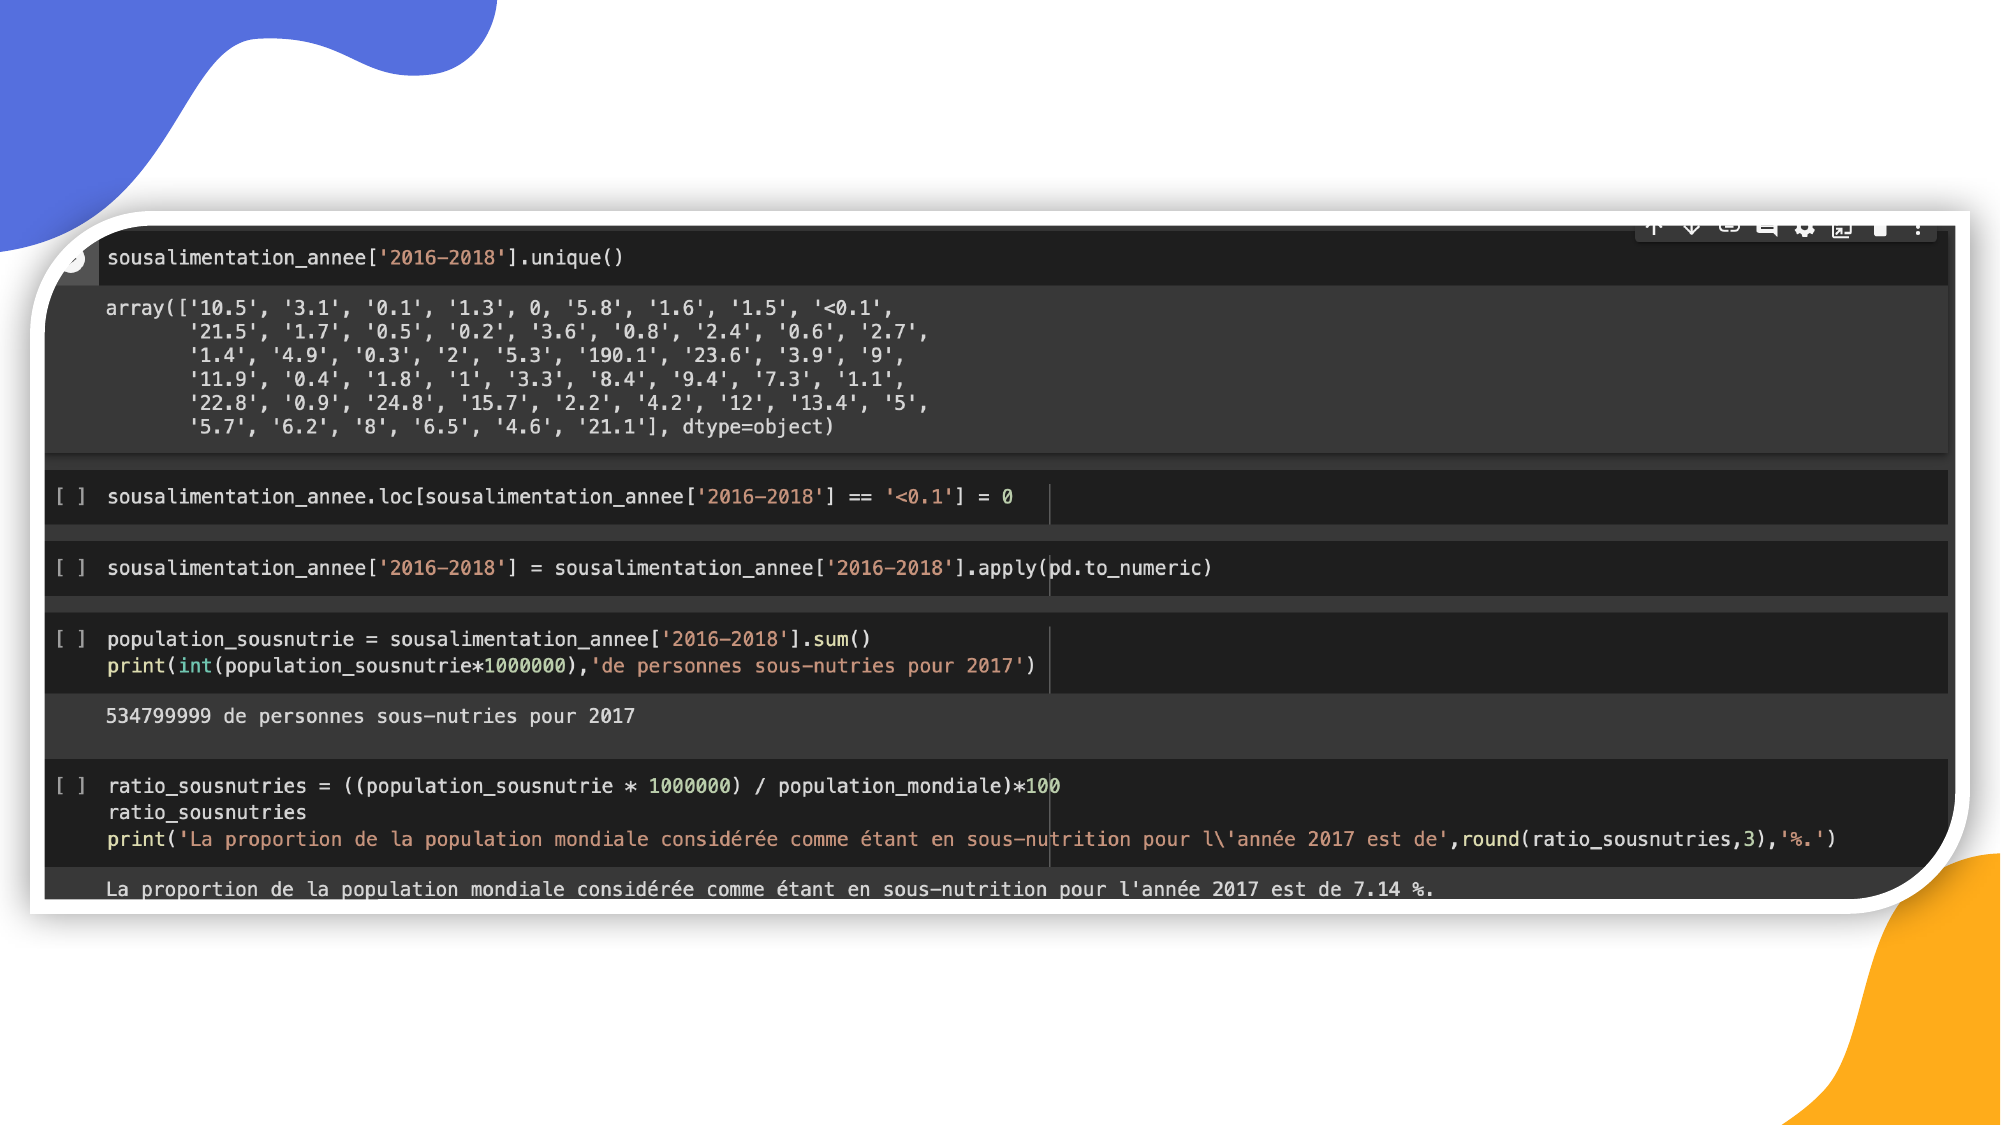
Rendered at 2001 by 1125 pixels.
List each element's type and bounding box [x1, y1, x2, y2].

picture [37, 218, 1963, 907]
